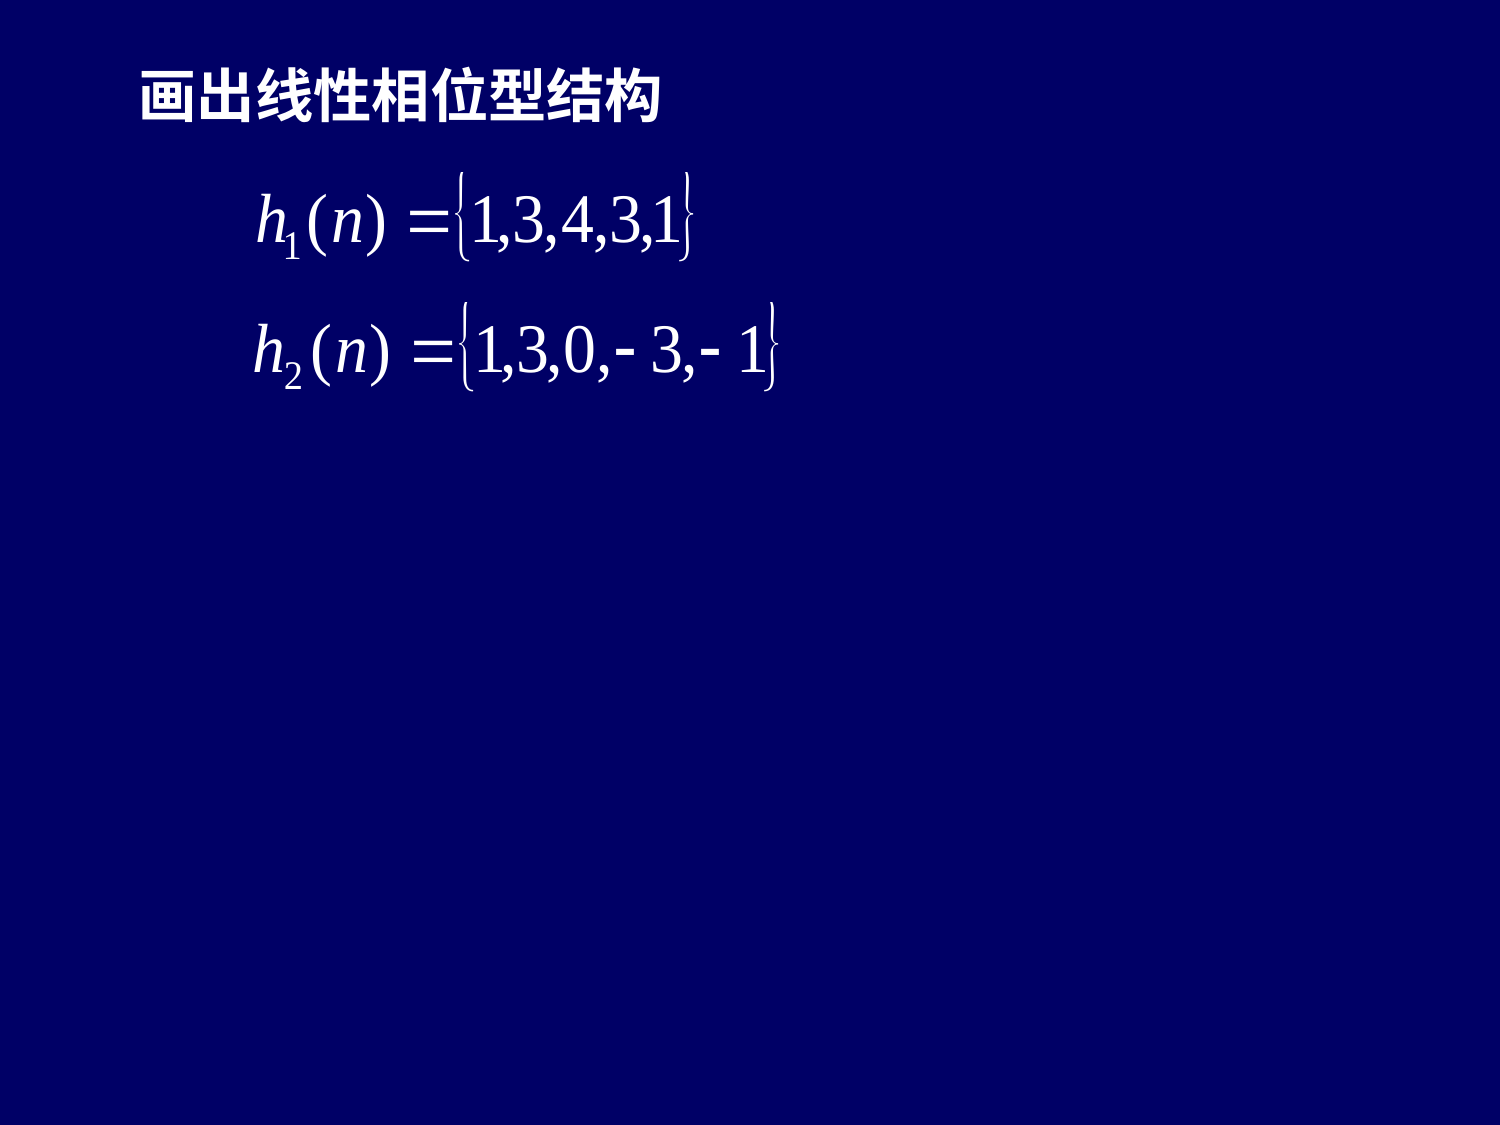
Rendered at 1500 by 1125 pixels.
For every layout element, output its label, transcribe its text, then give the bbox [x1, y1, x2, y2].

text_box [245, 172, 708, 268]
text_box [242, 302, 793, 398]
text_box 画出线性相位型结构 [123, 52, 821, 137]
